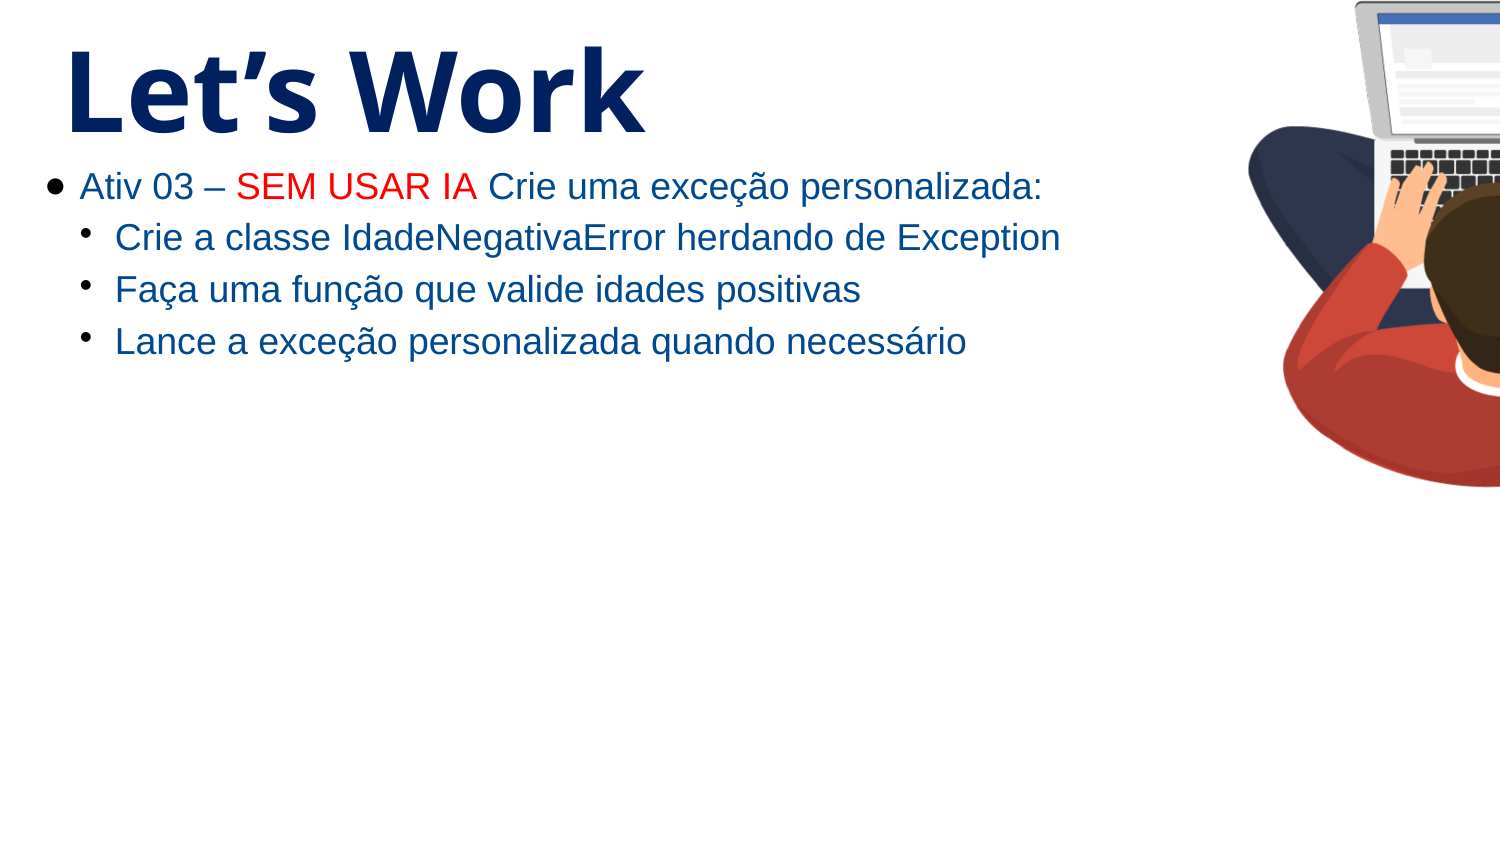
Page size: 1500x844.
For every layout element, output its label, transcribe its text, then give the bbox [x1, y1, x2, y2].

text_box Let’s Work [47, 5, 965, 147]
text_box Ativ 03 – SEM USAR IA Crie uma exceção personalizada: Crie a classe IdadeNegativaError herdando de Exception Faça uma função que valide idades positivas Lance a exceção personalizada quando necessário [29, 147, 1247, 473]
picture [1248, 0, 1500, 507]
